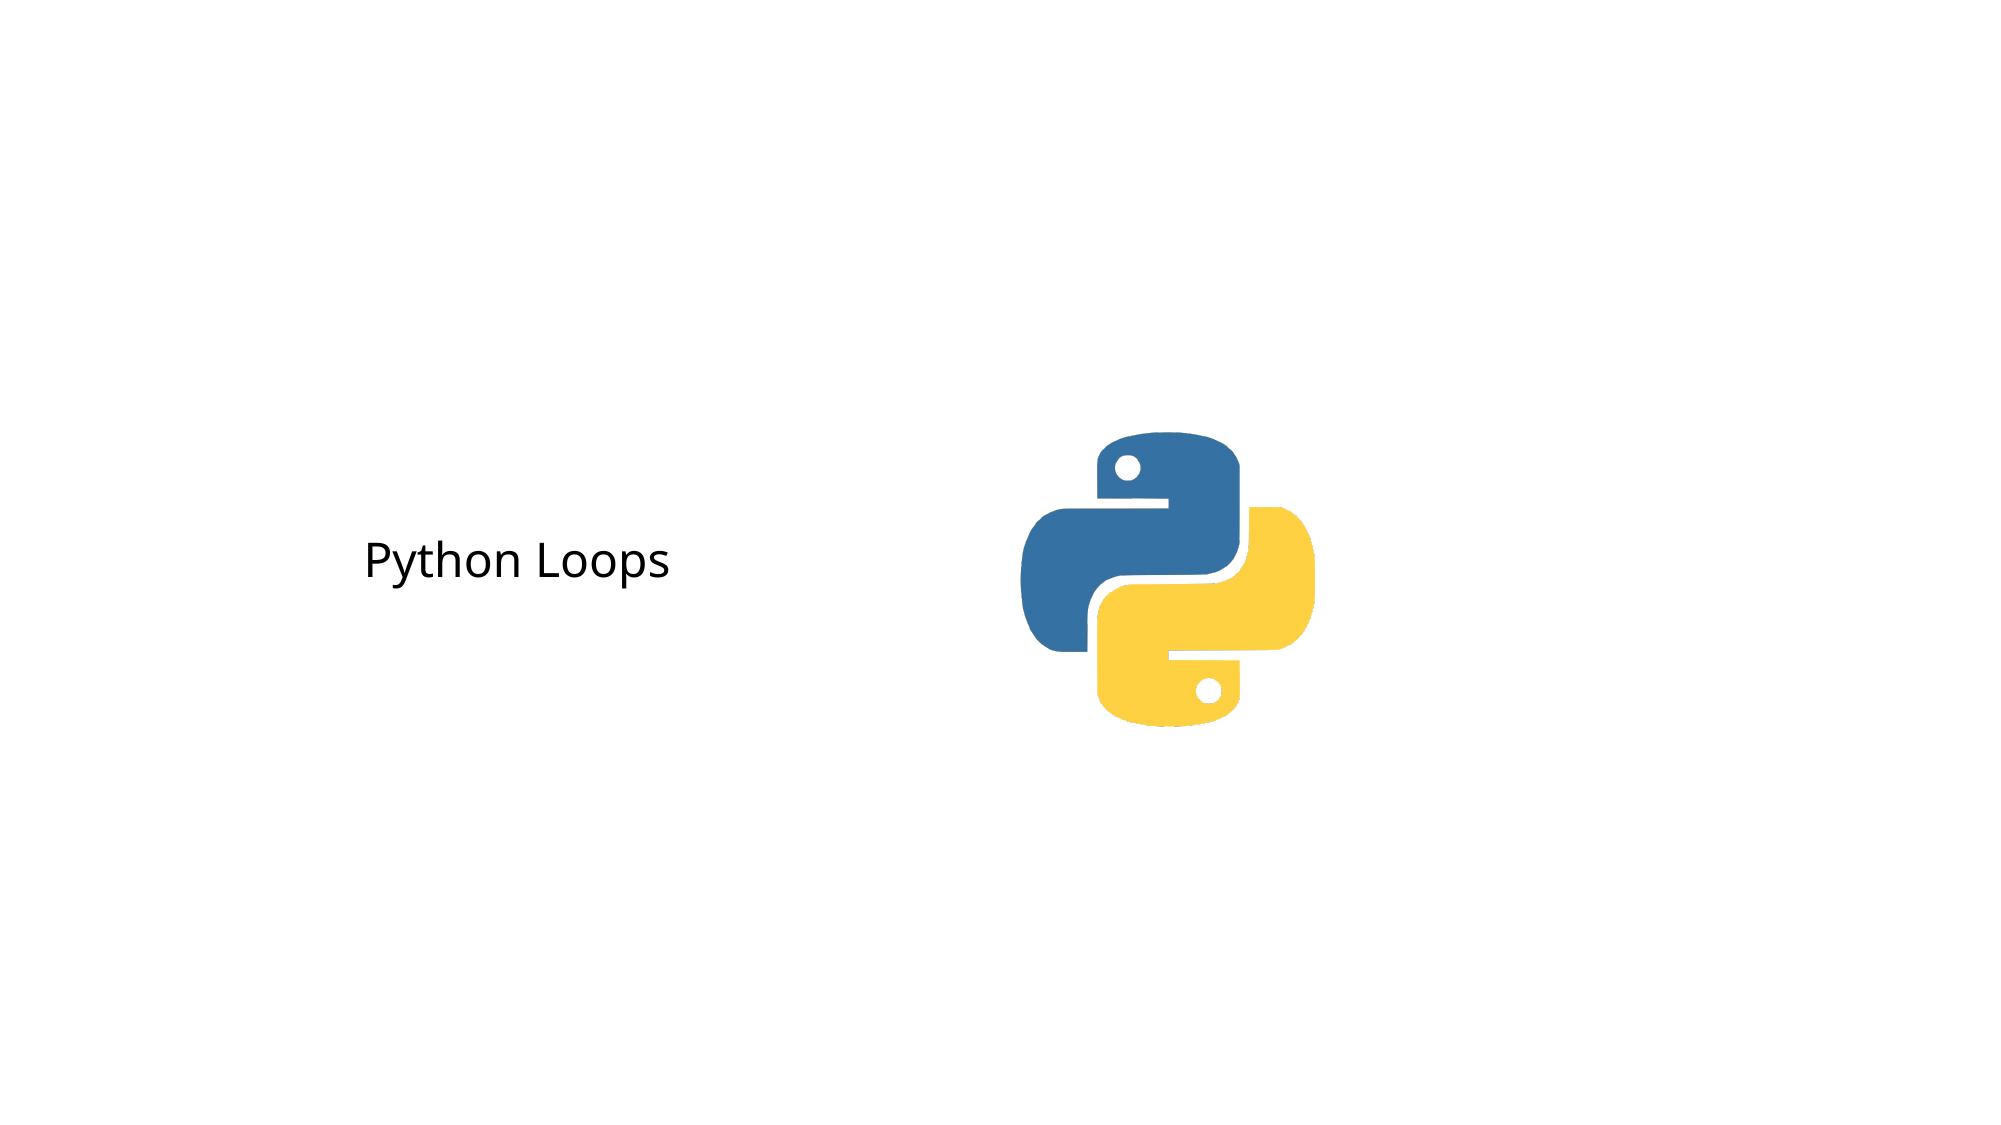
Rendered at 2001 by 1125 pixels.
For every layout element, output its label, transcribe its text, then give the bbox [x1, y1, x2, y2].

picture [607, 156, 1720, 944]
title Python Loops [301, 353, 607, 772]
